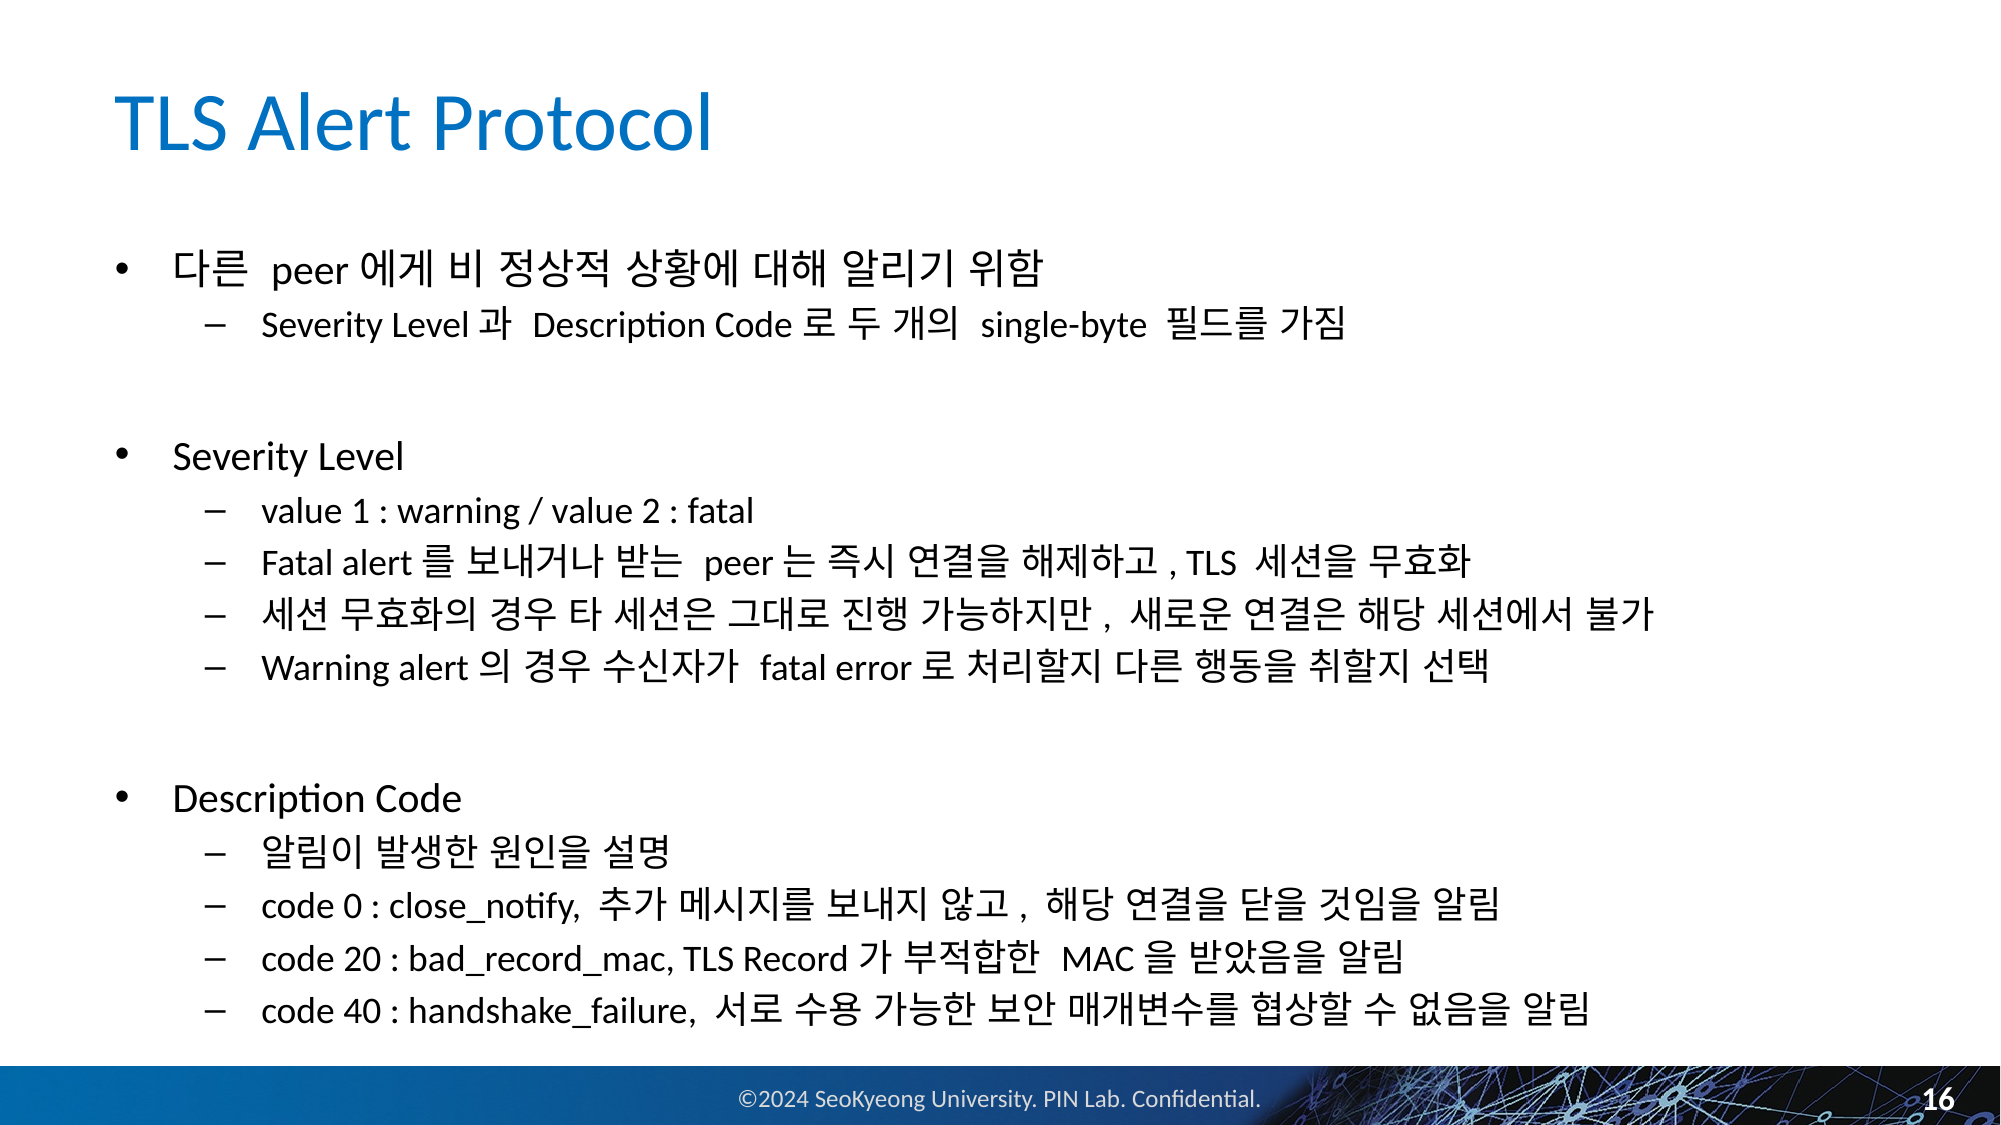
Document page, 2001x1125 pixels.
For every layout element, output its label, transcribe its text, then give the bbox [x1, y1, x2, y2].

slide_number 16 [1519, 1067, 1970, 1125]
list 다른 peer에게 비 정상적 상황에 대해 알리기 위함 Severity Level과 Description Code로 두 개의 single-byte 필드를 가짐 Severity Level value 1 : warning / value 2 : fatal Fatal alert를 보내거나 받는 peer는 즉시 연결을 해제하고, TLS 세션을 무효화 세션 무효화의 경우 타 세션은 그대로 진행 가능하지만, 새로운 연결은 해당 세션에서 불가 Warning alert의 경우 수신자가 fatal error로 처리할지 다른 행동을 취할지 선택 Description Code 알림이 발생한 원인을 설명 code 0 : close_notify, 추가 메시지를 보내지 않고, 해당 연결을 닫을 것임을 알림 code 20 : bad_record_mac, TLS Record가 부적합한 MAC을 받았음을 알림 code 40 : handshake_failure, 서로 수용 가능한 보안 매개변수를 협상할 수 없음을 알림 [99, 235, 1900, 1050]
picture [0, 1066, 2001, 1125]
title TLS Alert Protocol [99, 45, 1745, 200]
